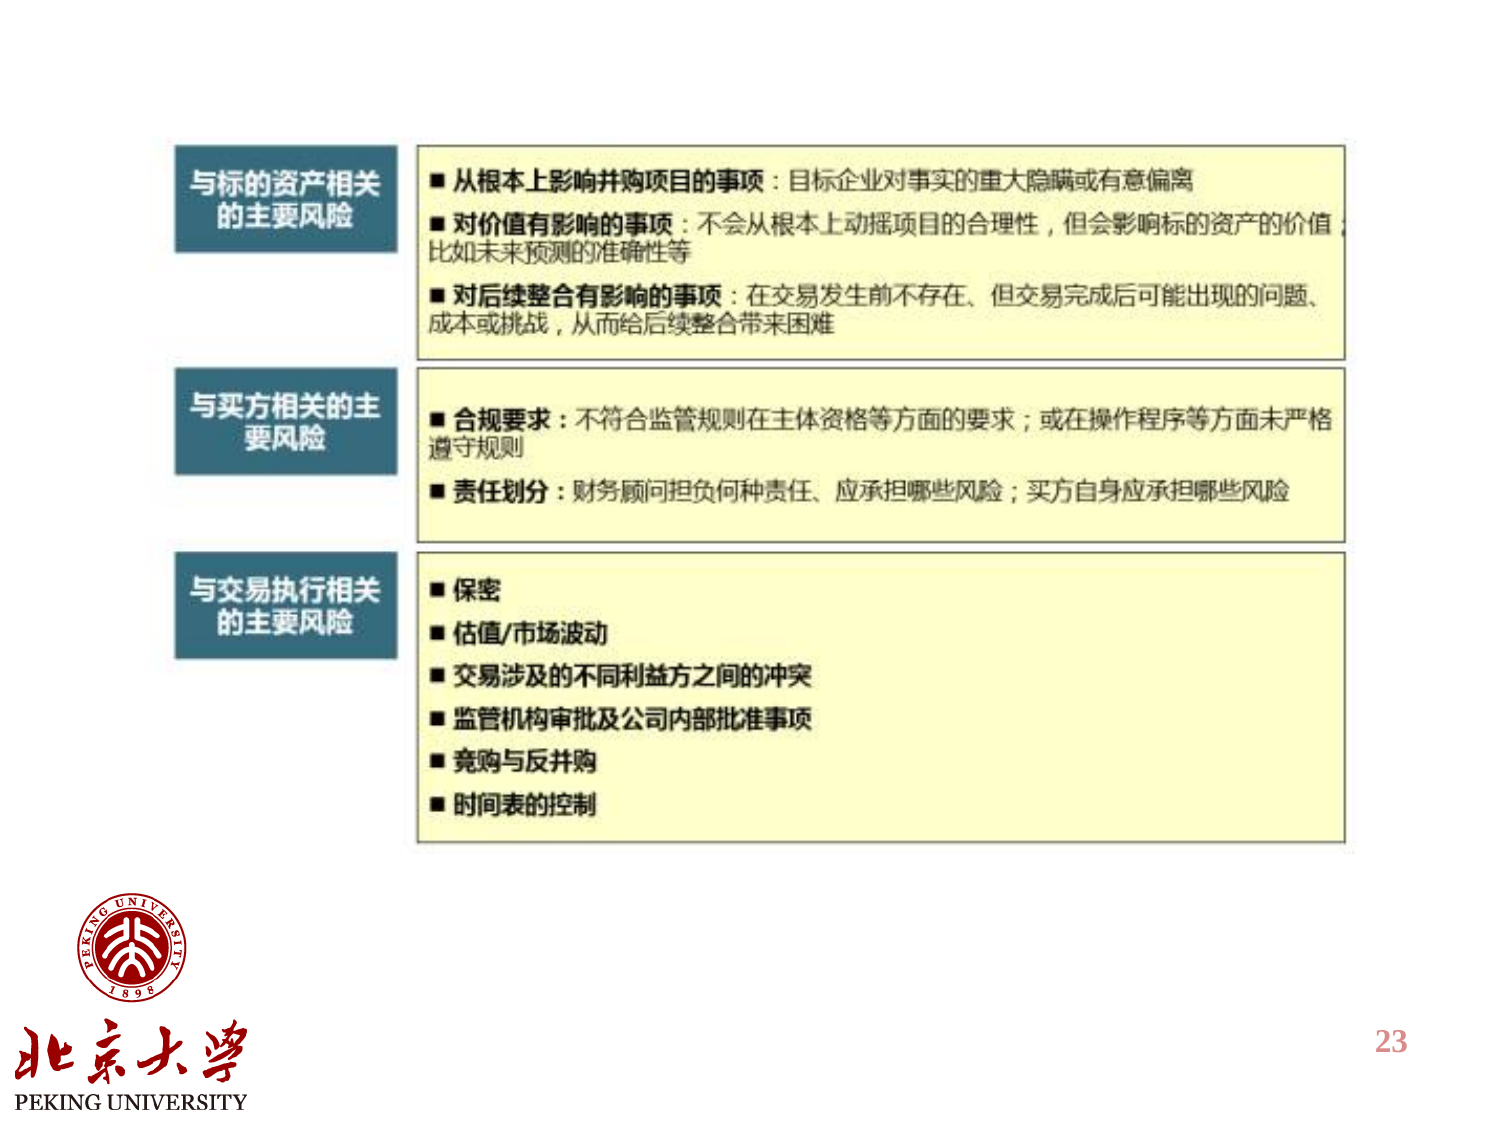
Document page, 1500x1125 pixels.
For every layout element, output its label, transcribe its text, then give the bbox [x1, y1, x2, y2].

slide_number 23 [1246, 1009, 1424, 1069]
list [82, 136, 1424, 854]
picture [14, 893, 247, 1110]
